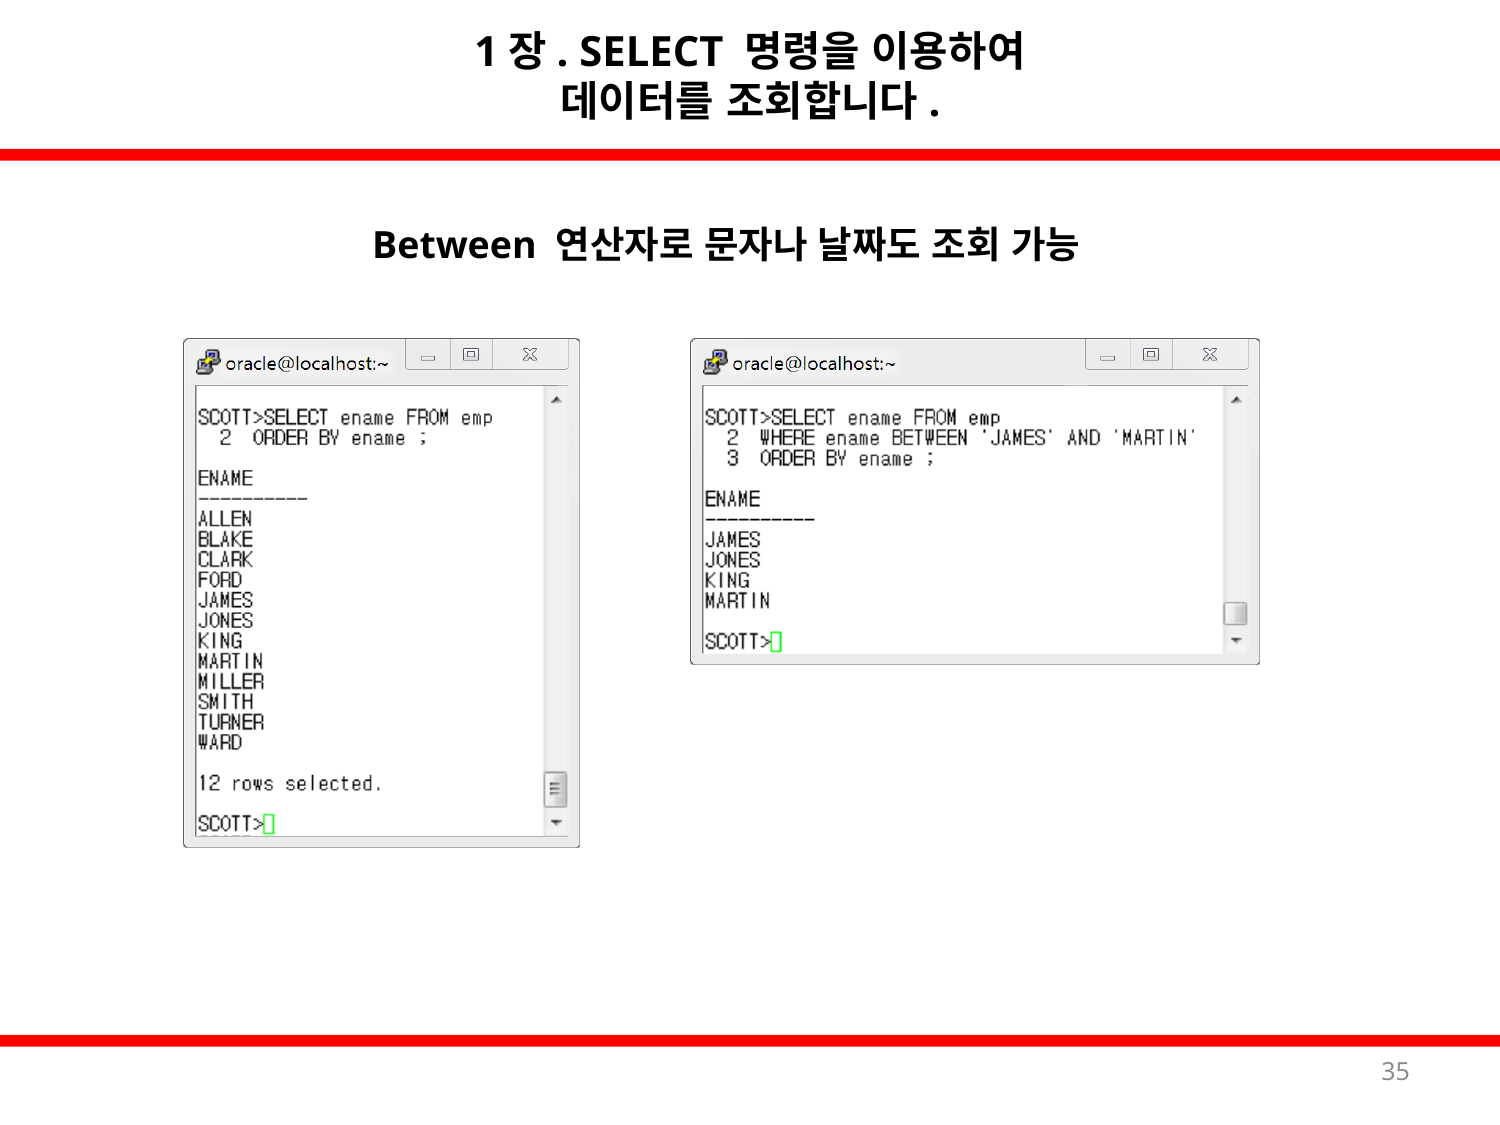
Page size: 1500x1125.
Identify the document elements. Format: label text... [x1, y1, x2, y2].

text_box Between 연산자로 문자나 날짜도 조회 가능 [334, 194, 1118, 293]
text_box [0, 1033, 1500, 1049]
picture [182, 337, 580, 849]
text_box 1장. SELECT 명령을 이용하여 데이터를 조회합니다. [252, 0, 1260, 151]
slide_number 35 [1074, 1042, 1425, 1103]
picture [690, 337, 1260, 665]
text_box [0, 147, 1500, 163]
